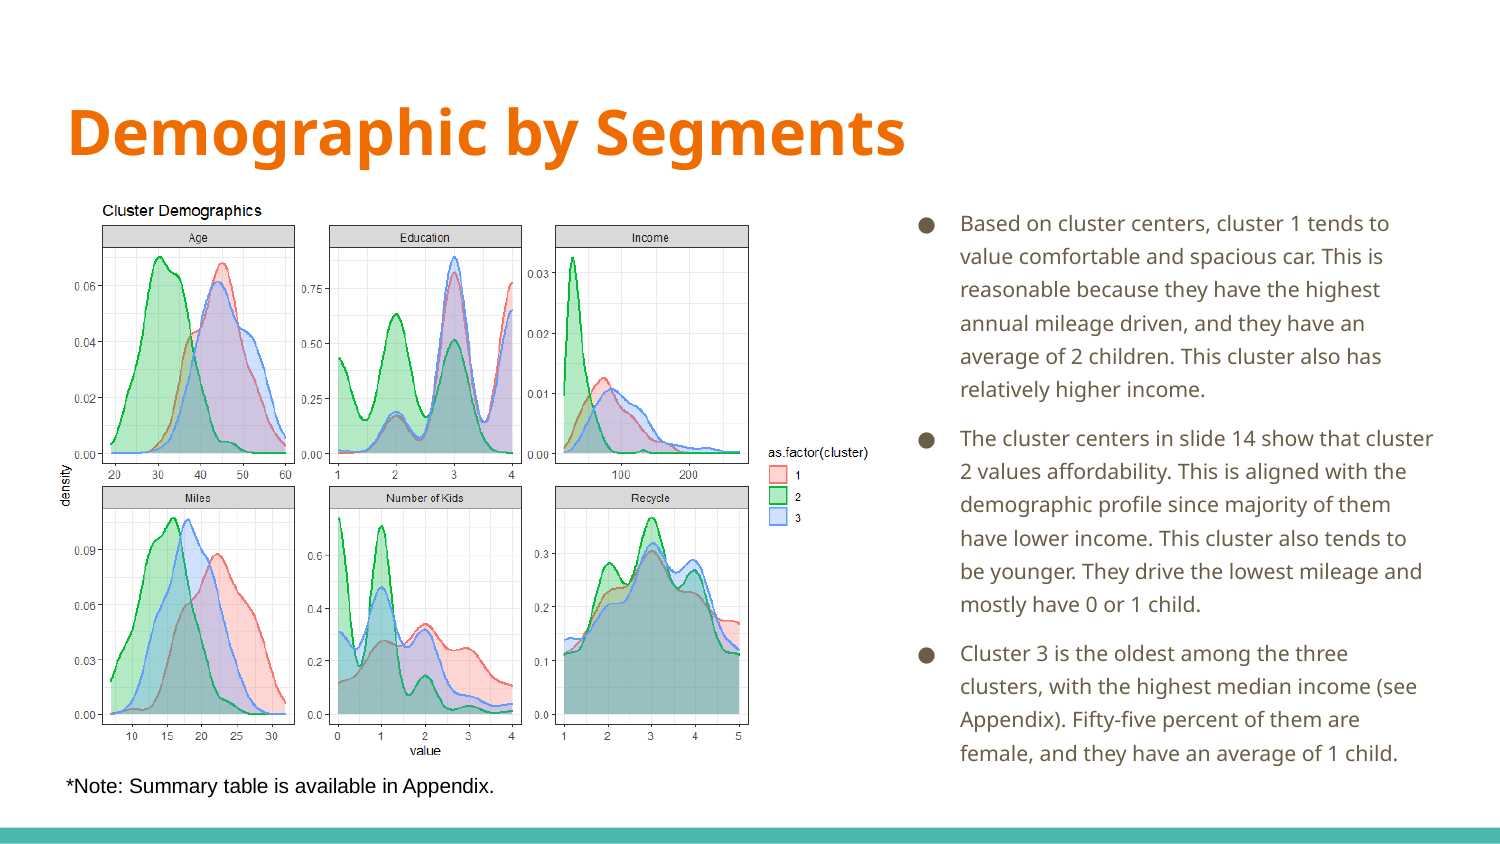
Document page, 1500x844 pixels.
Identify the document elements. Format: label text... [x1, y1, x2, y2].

title Demographic by Segments [51, 72, 1449, 189]
text_box *Note: Summary table is available in Appendix. [51, 772, 517, 811]
list Based on cluster centers, cluster 1 tends to value comfortable and spacious car. This is reasonable because they have the highest annual mileage driven, and they have an average of 2 children. This cluster also has relatively higher income. The cluster centers in slide 14 show that cluster 2 values affordability. This is aligned with the demographic profile since majority of them have lower income. This cluster also tends to be younger. They drive the lowest mileage and mostly have 0 or 1 child. Cluster 3 is the oldest among the three clusters, with the highest median income (see Appendix). Fifty-five percent of them are female, and they have an average of 1 child. [880, 189, 1449, 795]
picture [50, 196, 881, 764]
